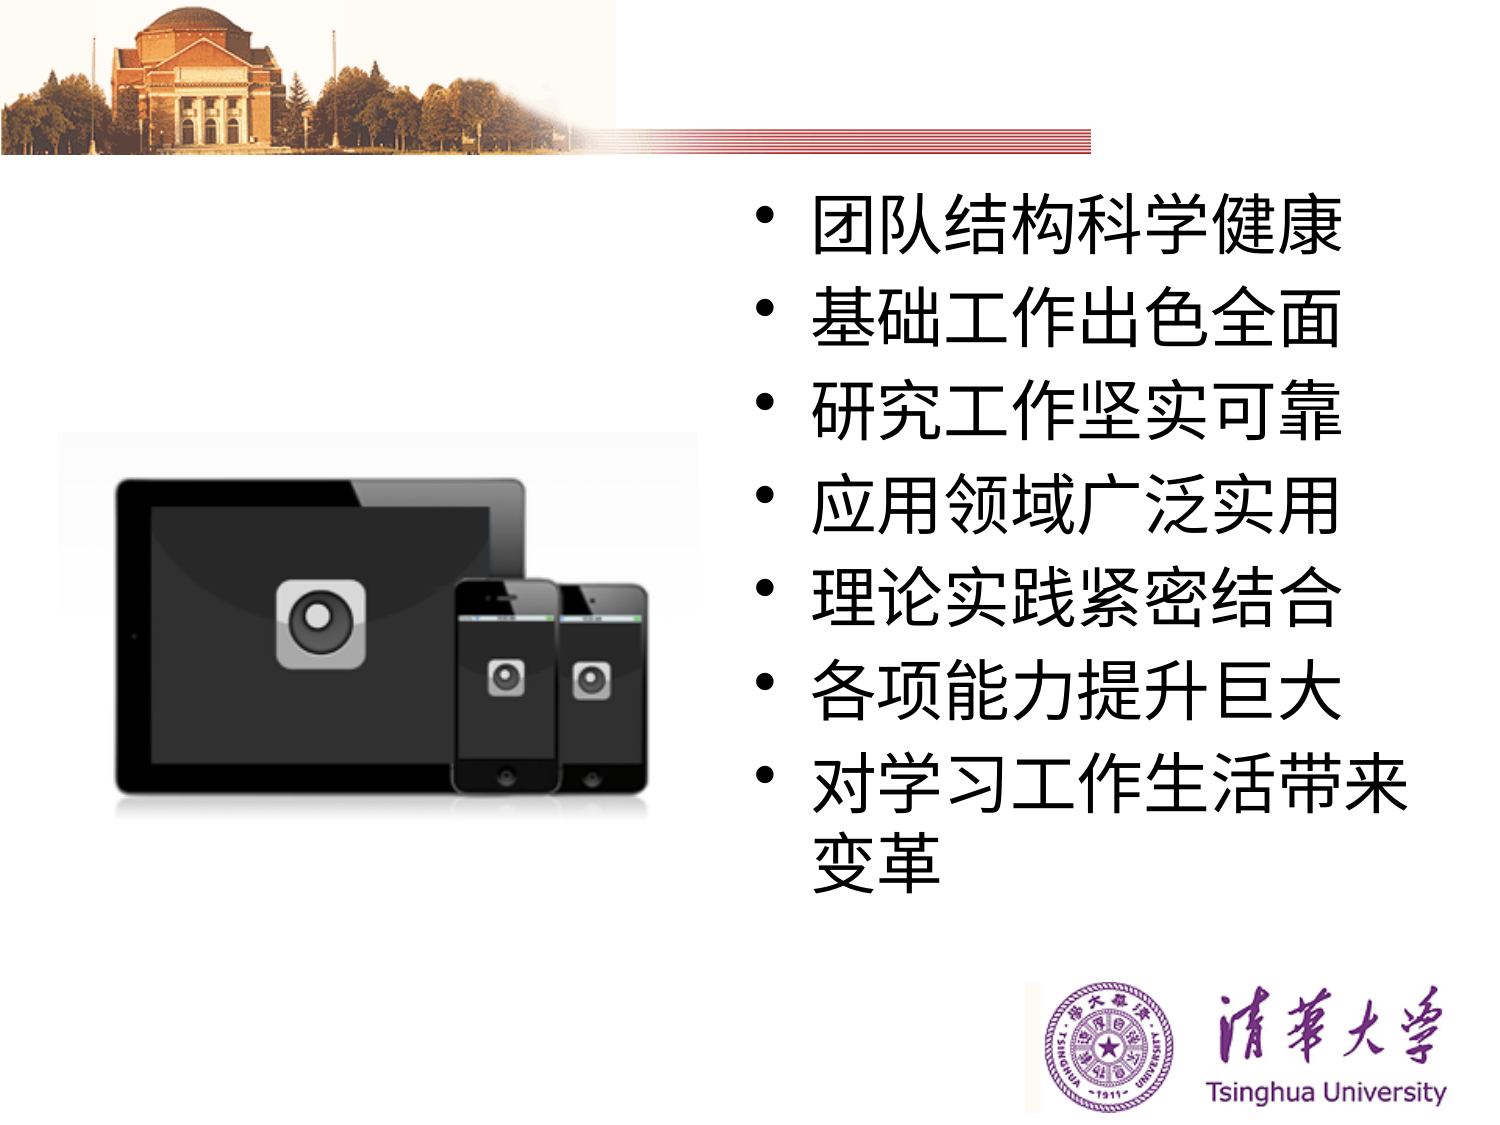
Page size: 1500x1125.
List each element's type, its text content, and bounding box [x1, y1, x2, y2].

picture [0, 0, 1091, 155]
picture [1025, 982, 1461, 1113]
picture [57, 431, 698, 870]
list 团队结构科学健康 基础工作出色全面 研究工作坚实可靠 应用领域广泛实用 理论实践紧密结合 各项能力提升巨大 对学习工作生活带来变革 [738, 174, 1461, 933]
